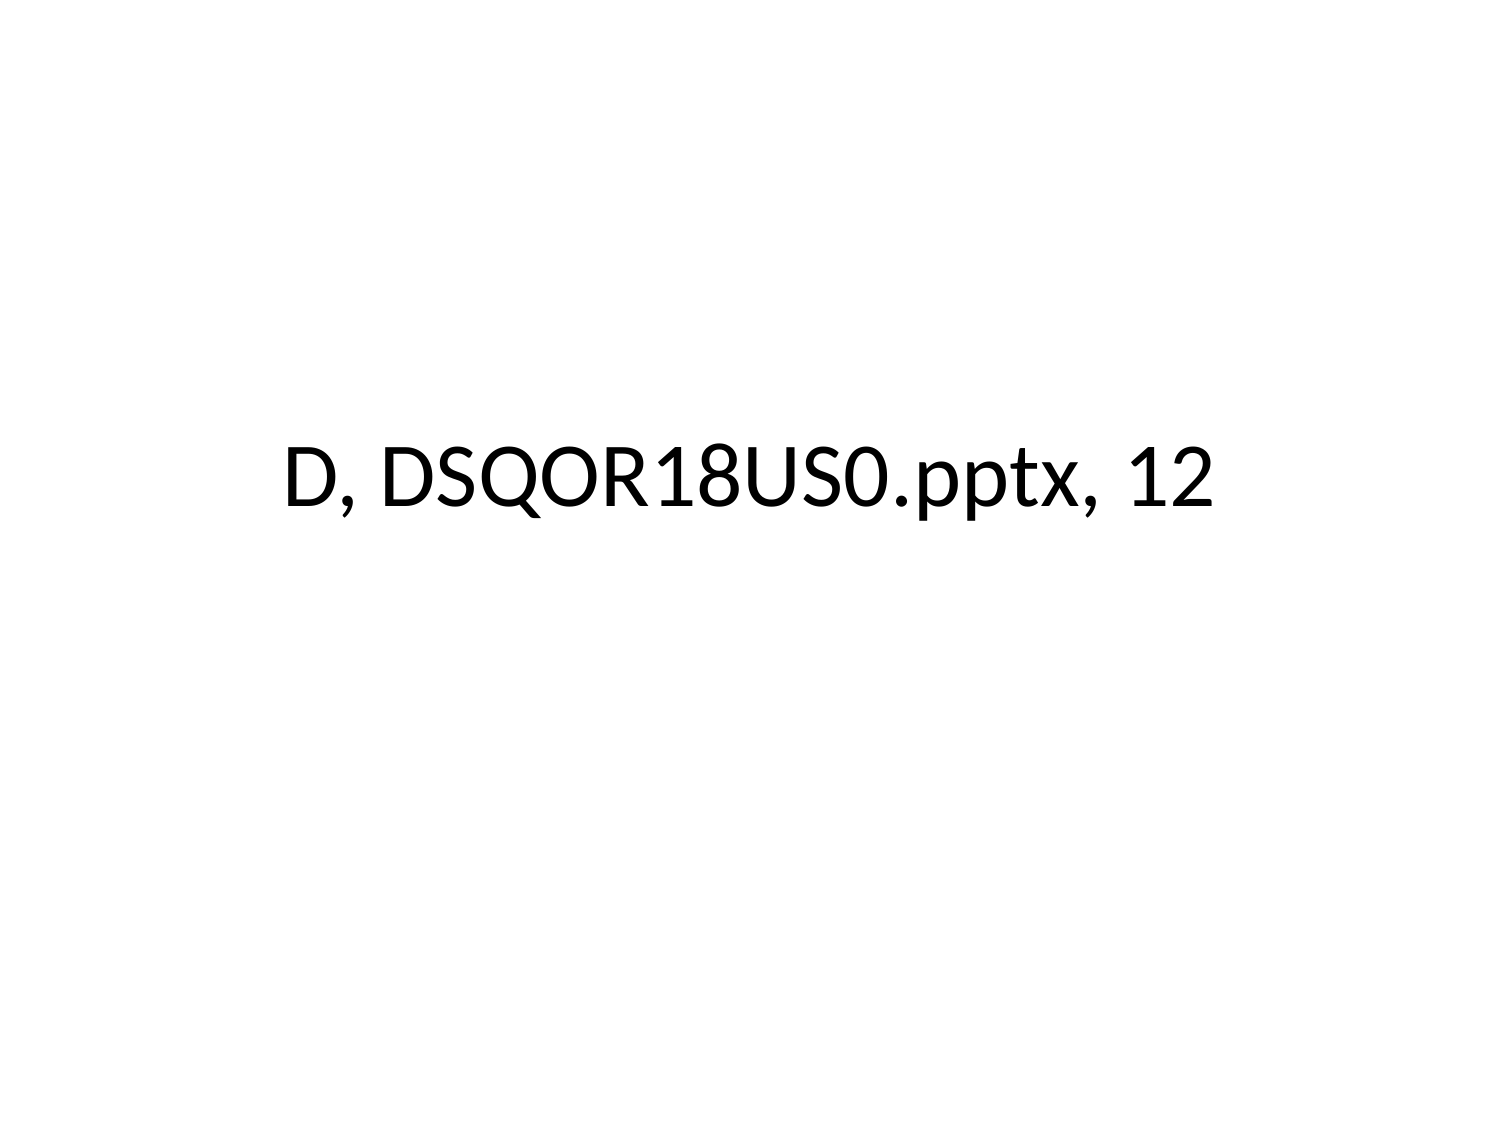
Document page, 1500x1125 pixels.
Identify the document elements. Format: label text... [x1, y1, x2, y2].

title D, DSQOR18US0.pptx, 12 [112, 349, 1388, 591]
